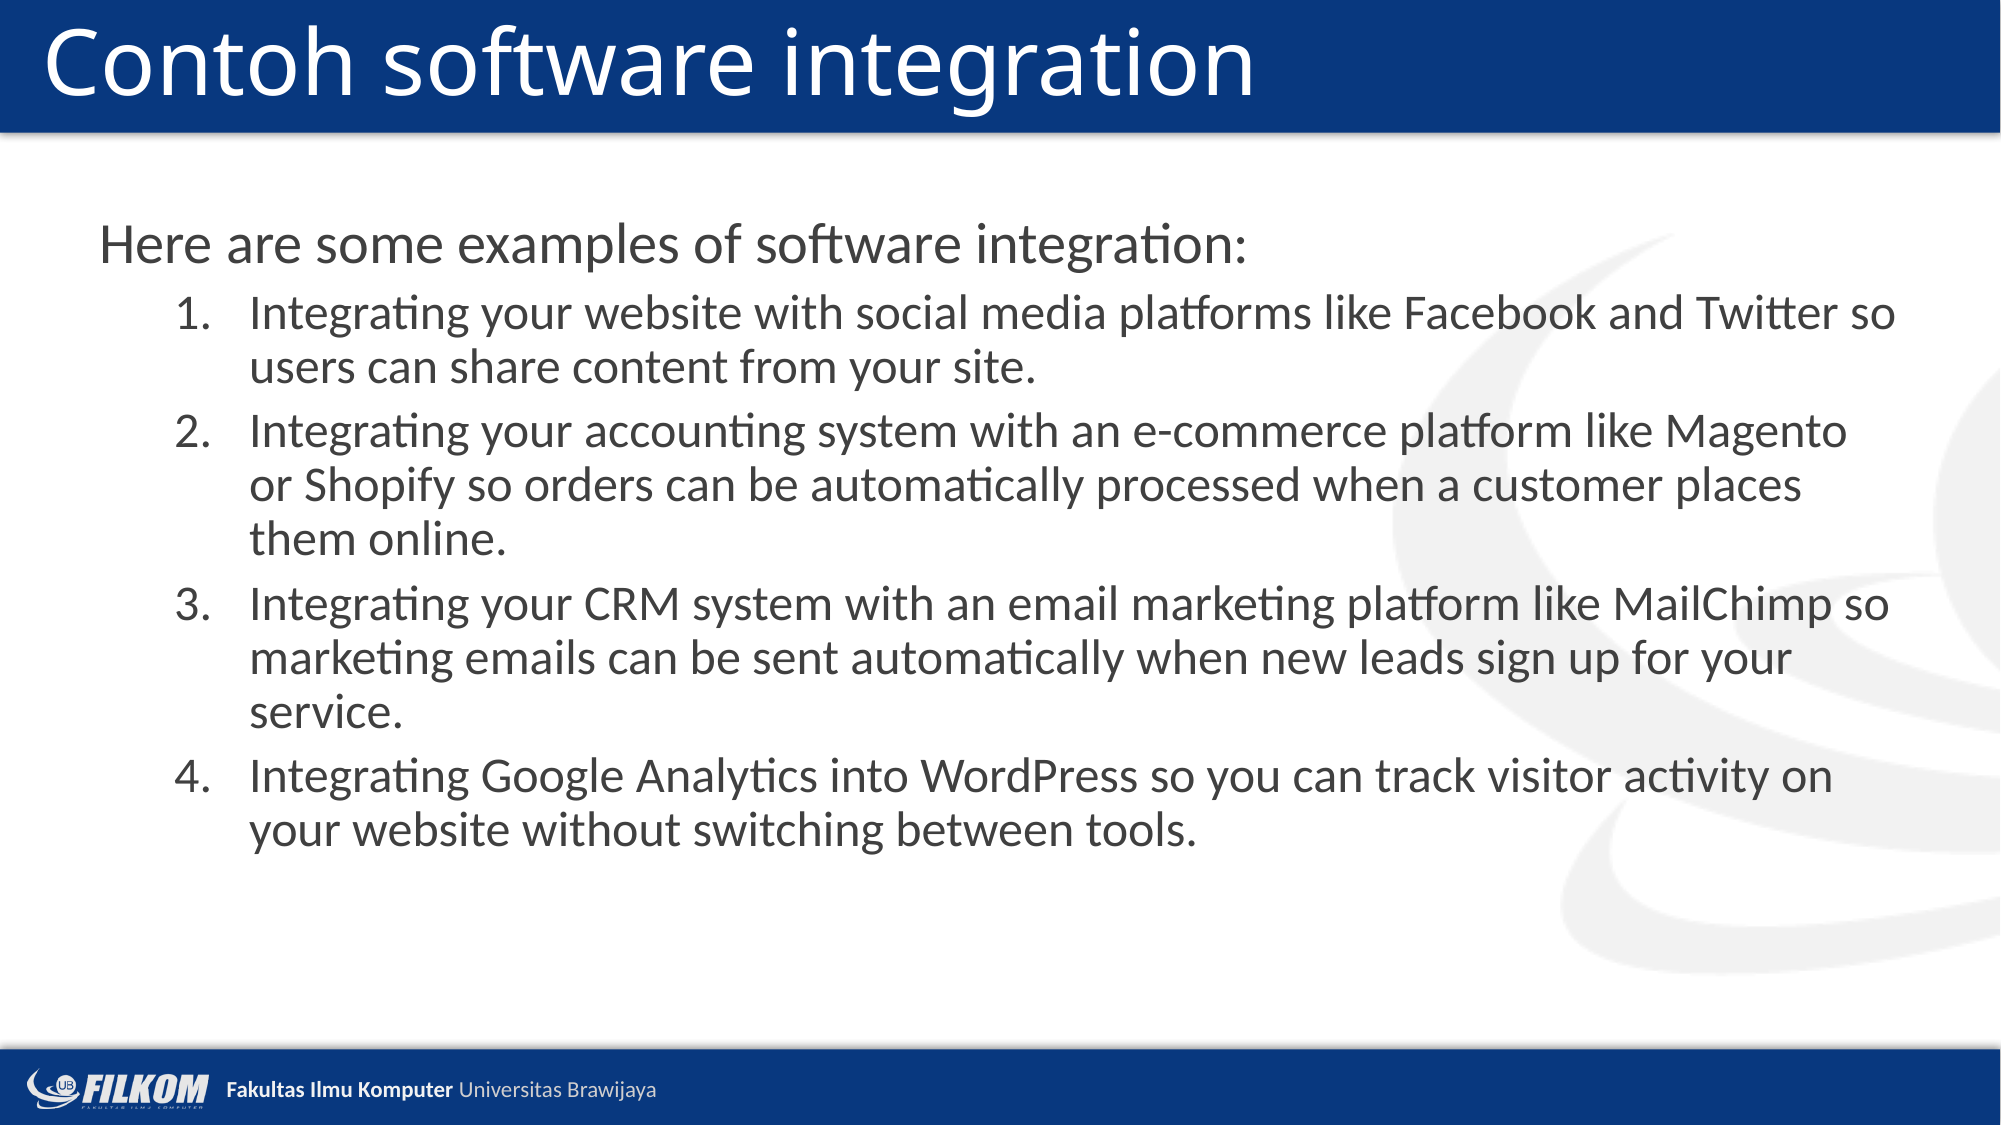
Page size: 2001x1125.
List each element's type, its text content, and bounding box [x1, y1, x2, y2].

picture [27, 1068, 209, 1109]
title Contoh software integration [27, 0, 1753, 133]
list Here are some examples of software integration: Integrating your website with social media platforms like Facebook and Twitter so users can share content from your site. Integrating your accounting system with an e-commerce platform like Magento or Shopify so orders can be automatically processed when a customer places them online. Integrating your CRM system with an email marketing platform like MailChimp so marketing emails can be sent automatically when new leads sign up for your service. Integrating Google Analytics into WordPress so you can track visitor activity on your website without switching between tools. [84, 205, 1918, 1010]
